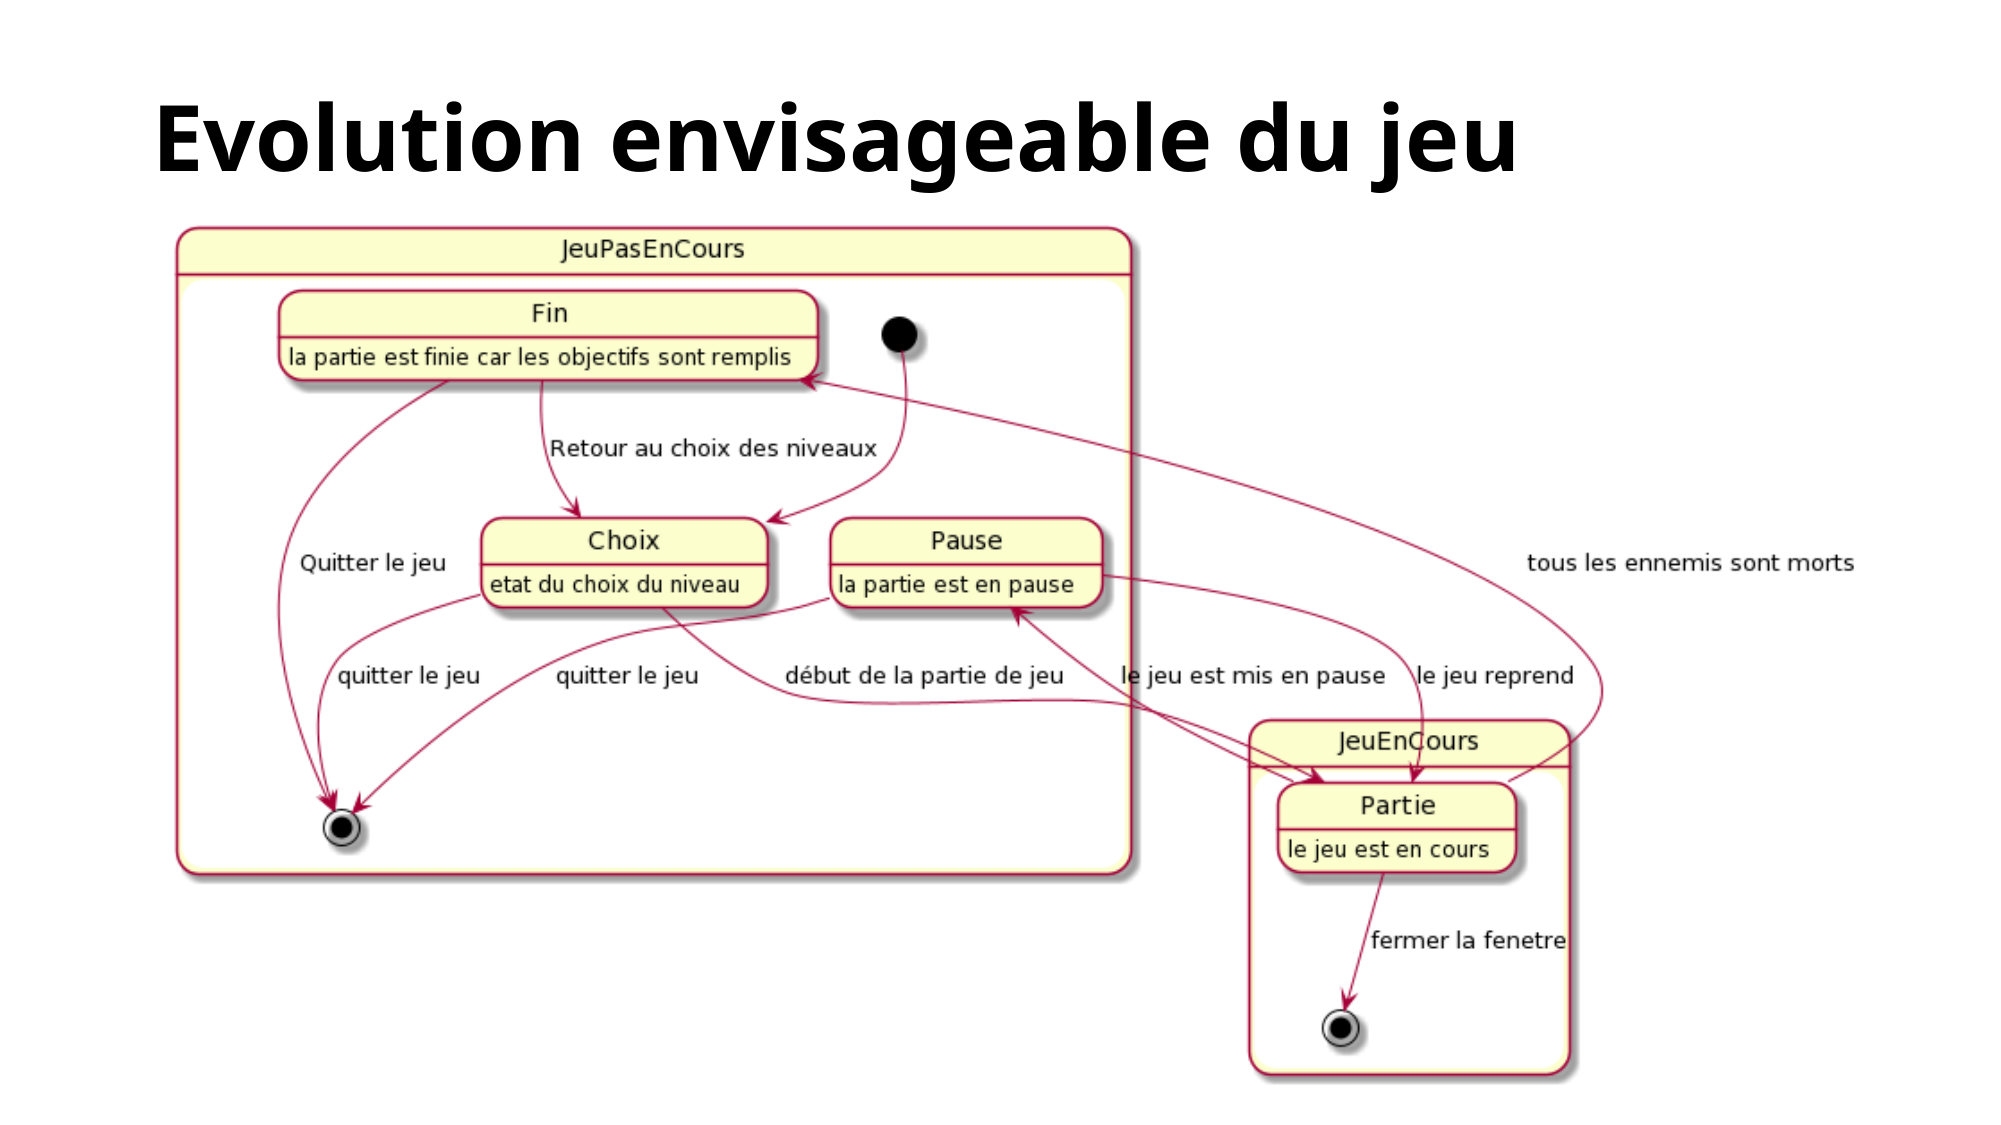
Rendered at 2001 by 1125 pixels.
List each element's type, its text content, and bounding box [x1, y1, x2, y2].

picture [164, 215, 1863, 1092]
title Evolution envisageable du jeu [137, 33, 1863, 251]
